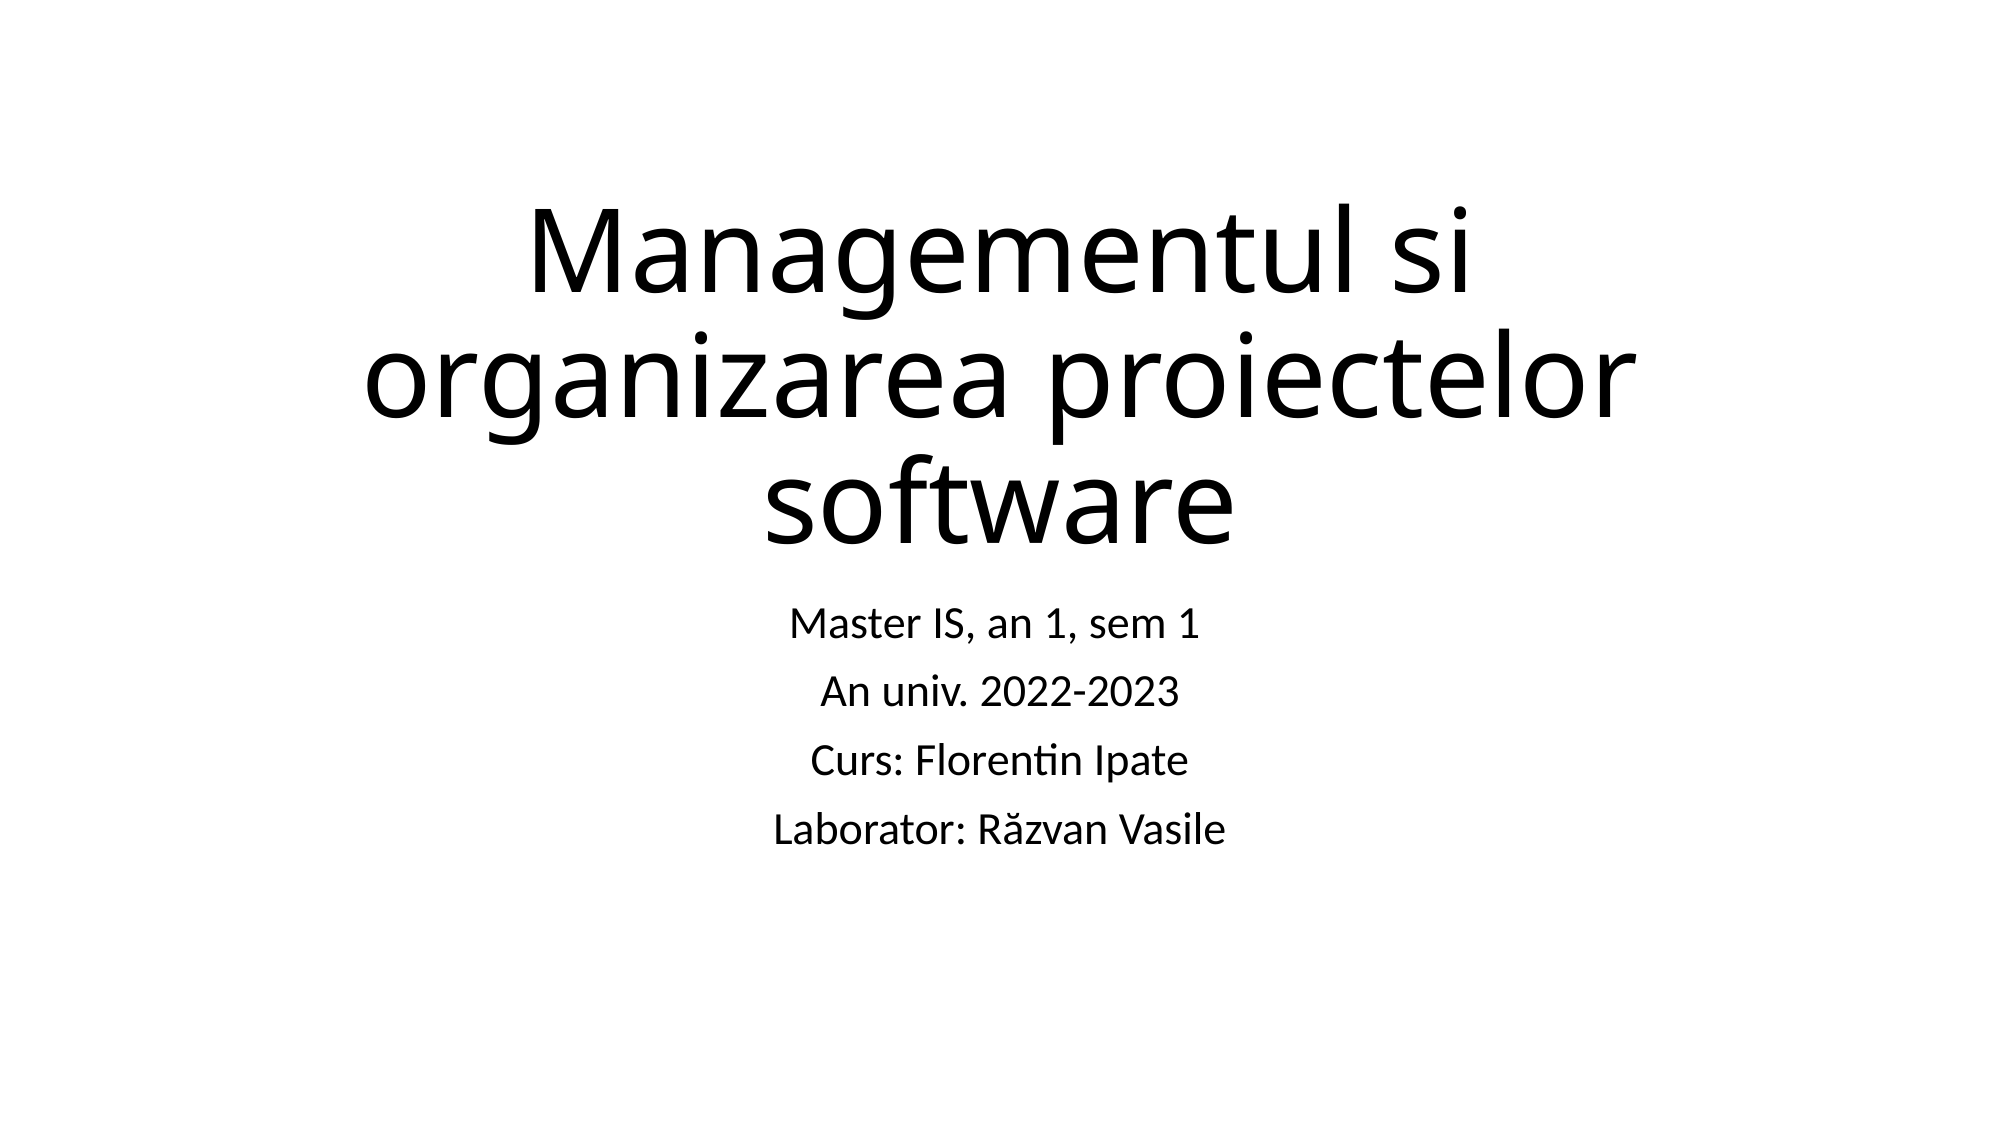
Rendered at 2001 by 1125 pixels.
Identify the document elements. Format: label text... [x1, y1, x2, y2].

title Managementul si organizarea proiectelor software [249, 184, 1750, 576]
subtitle Master IS, an 1, sem 1 An univ. 2022-2023 Curs: Florentin Ipate Laborator: Răzvan Vasile [249, 590, 1750, 863]
